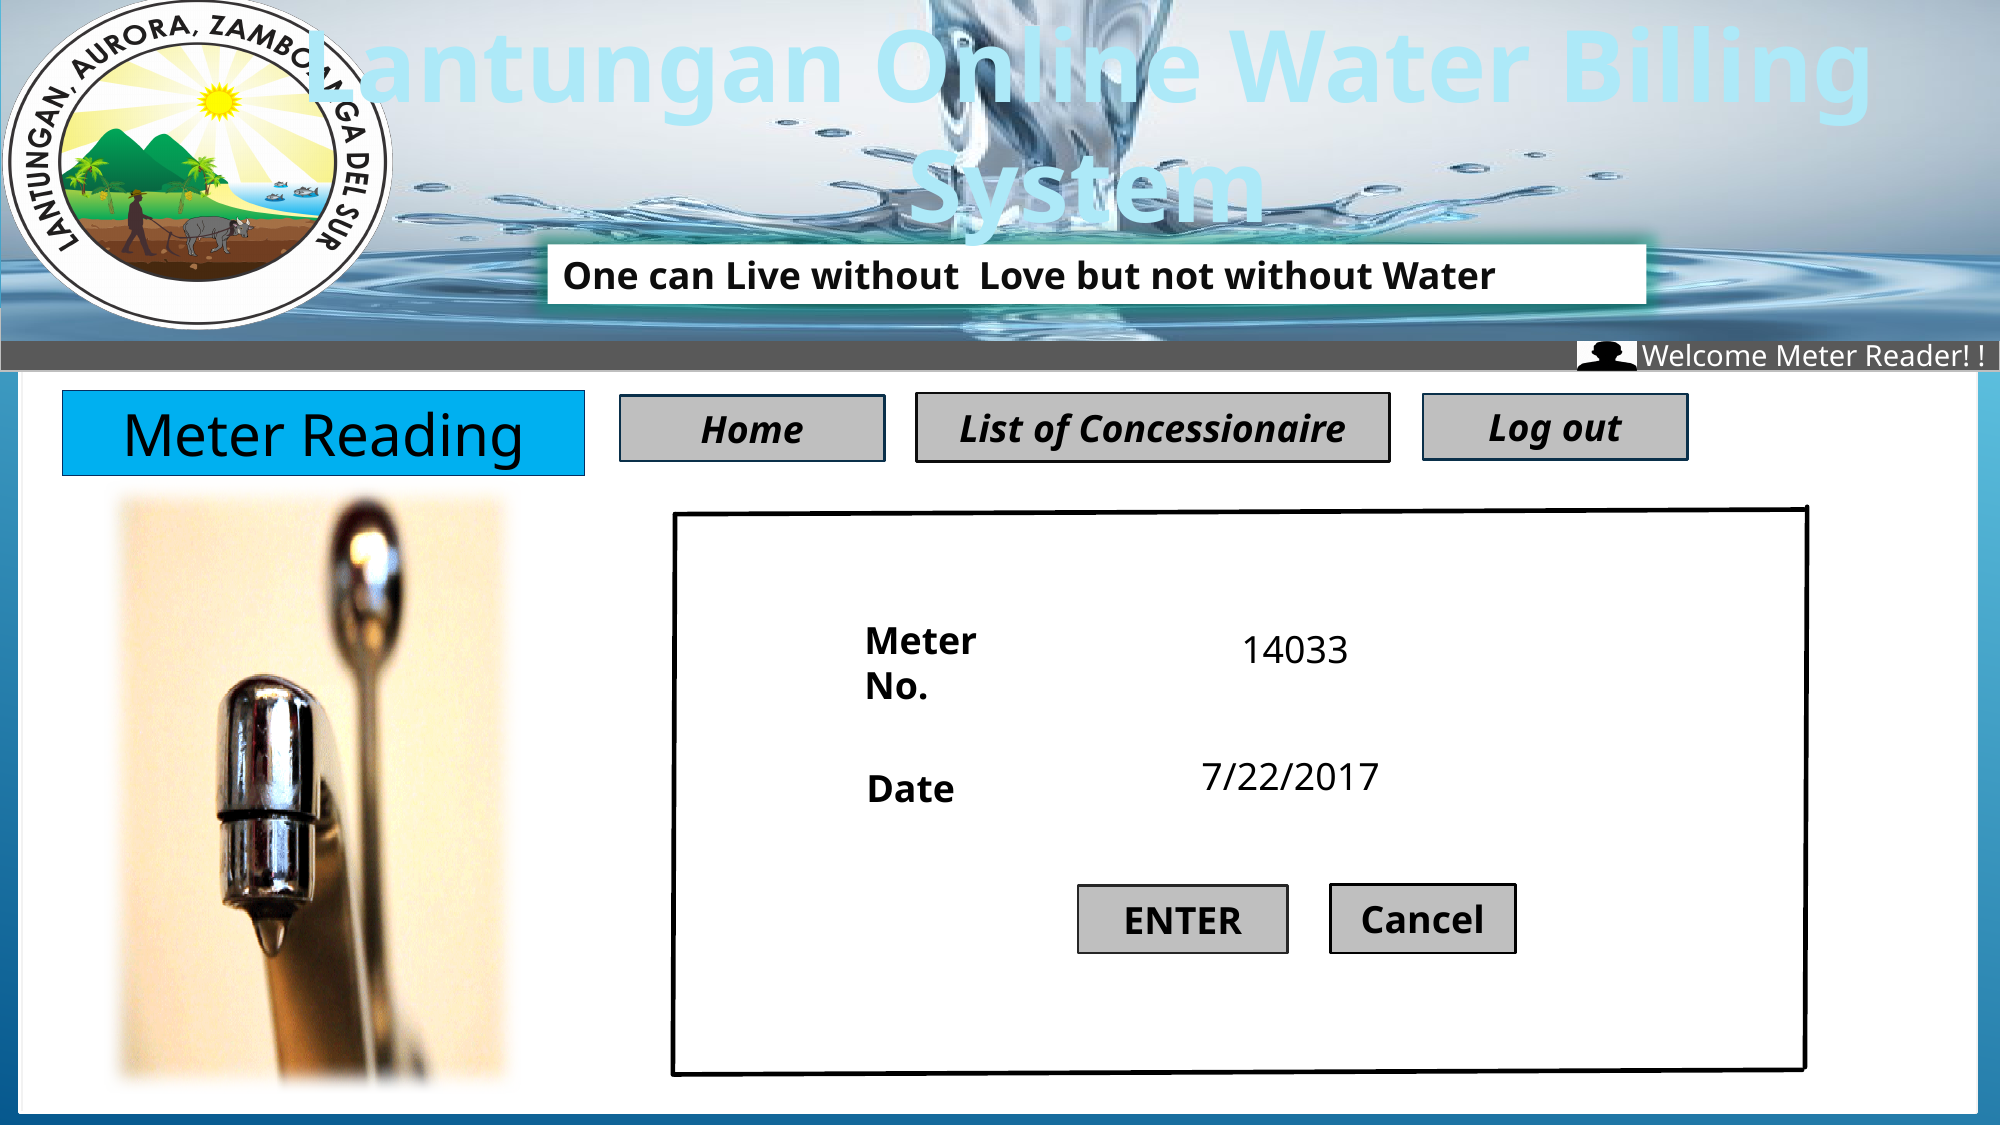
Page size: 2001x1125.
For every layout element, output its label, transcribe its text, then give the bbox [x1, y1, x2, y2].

text_box Cancel [1329, 883, 1517, 954]
text_box [0, 308, 1576, 371]
text_box Date [851, 757, 1066, 818]
text_box List of Concessionaire [915, 392, 1391, 463]
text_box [674, 509, 1805, 515]
text_box Meter Reading [62, 390, 585, 476]
text_box 7/22/2017 [1085, 745, 1496, 806]
text_box ENTER [1077, 884, 1289, 954]
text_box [1804, 506, 1808, 1068]
text_box Welcome Meter Reader! ! [1627, 341, 2000, 380]
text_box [672, 513, 676, 1075]
text_box [18, 371, 1976, 1114]
picture [1, 0, 2000, 371]
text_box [676, 1069, 1803, 1075]
text_box Home [619, 394, 886, 462]
text_box Meter No. [849, 609, 1064, 715]
picture [103, 480, 521, 1094]
text_box 14033 [1090, 618, 1500, 679]
text_box Log out [1422, 393, 1689, 461]
